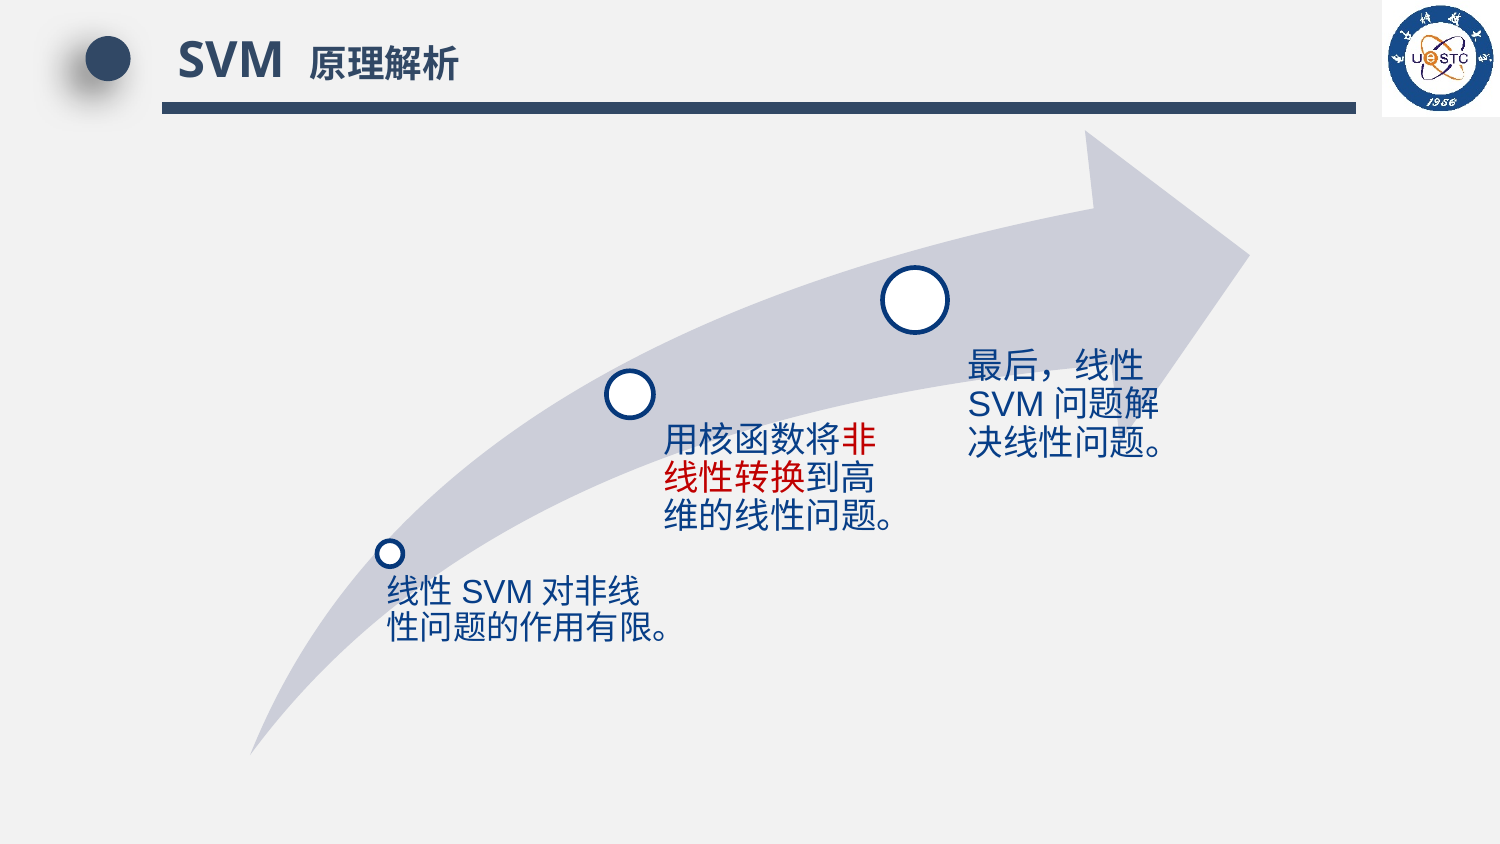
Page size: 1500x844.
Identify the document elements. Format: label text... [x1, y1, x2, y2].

picture [1382, 0, 1500, 117]
text_box [83, 33, 133, 84]
text_box [1262, 100, 1358, 117]
text_box SVM 原理解析 [162, 19, 493, 95]
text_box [249, 87, 1251, 756]
text_box [159, 100, 247, 117]
